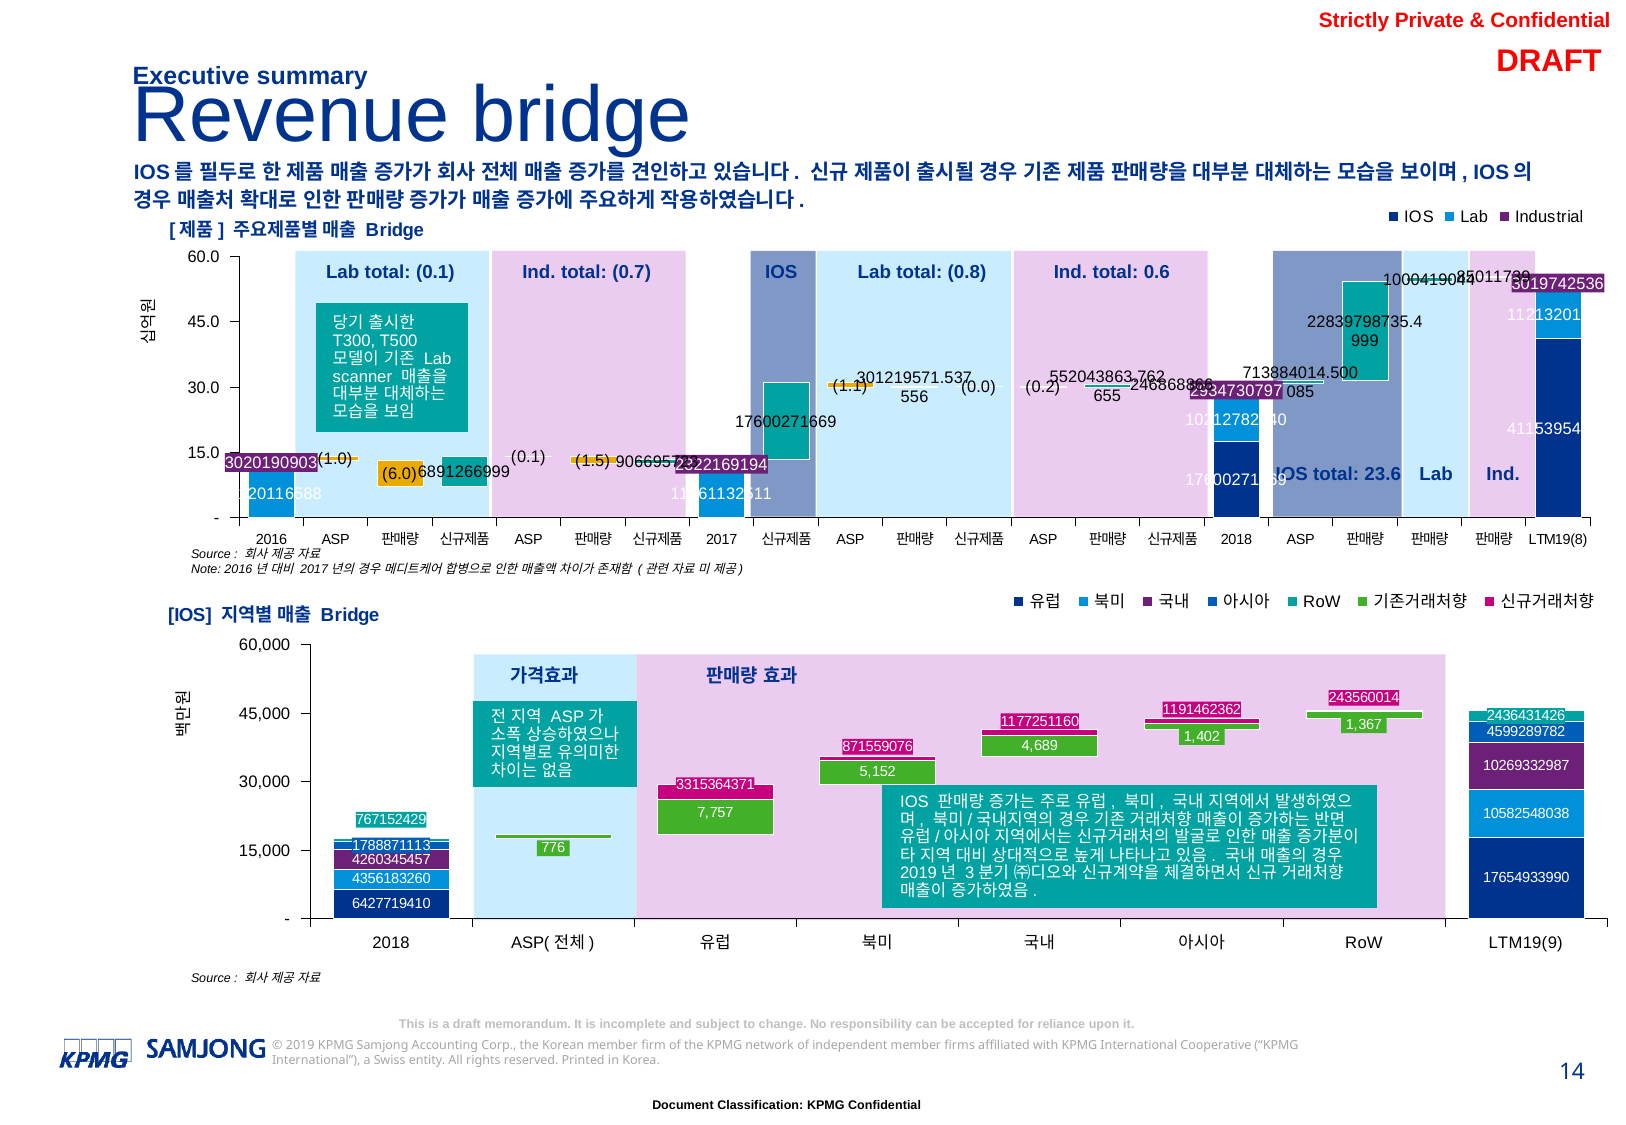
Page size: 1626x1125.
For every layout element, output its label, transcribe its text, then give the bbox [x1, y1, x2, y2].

text_box Revenue bridge [132, 94, 1491, 158]
picture [51, 1015, 273, 1091]
chart [132, 200, 1609, 555]
list IOS를 필두로 한 제품 매출 증가가 회사 전체 매출 증가를 견인하고 있습니다. 신규 제품이 출시될 경우 기존 제품 판매량을 대부분 대체하는 모습을 보이며, IOS의 경우 매출처 확대로 인한 판매량 증가가 매출 증가에 주요하게 작용하였습니다. [133, 156, 1577, 200]
text_box Source : 회사 제공 자료 [191, 967, 849, 985]
text_box Source : 회사 제공 자료 Note: 2016년 대비 2017년의 경우 메디트케어 합병으로 인한 매출액 차이가 존재함 (관련 자료 미 제공) [191, 558, 849, 576]
text_box Executive summary [132, 52, 1501, 81]
chart [131, 584, 1608, 964]
